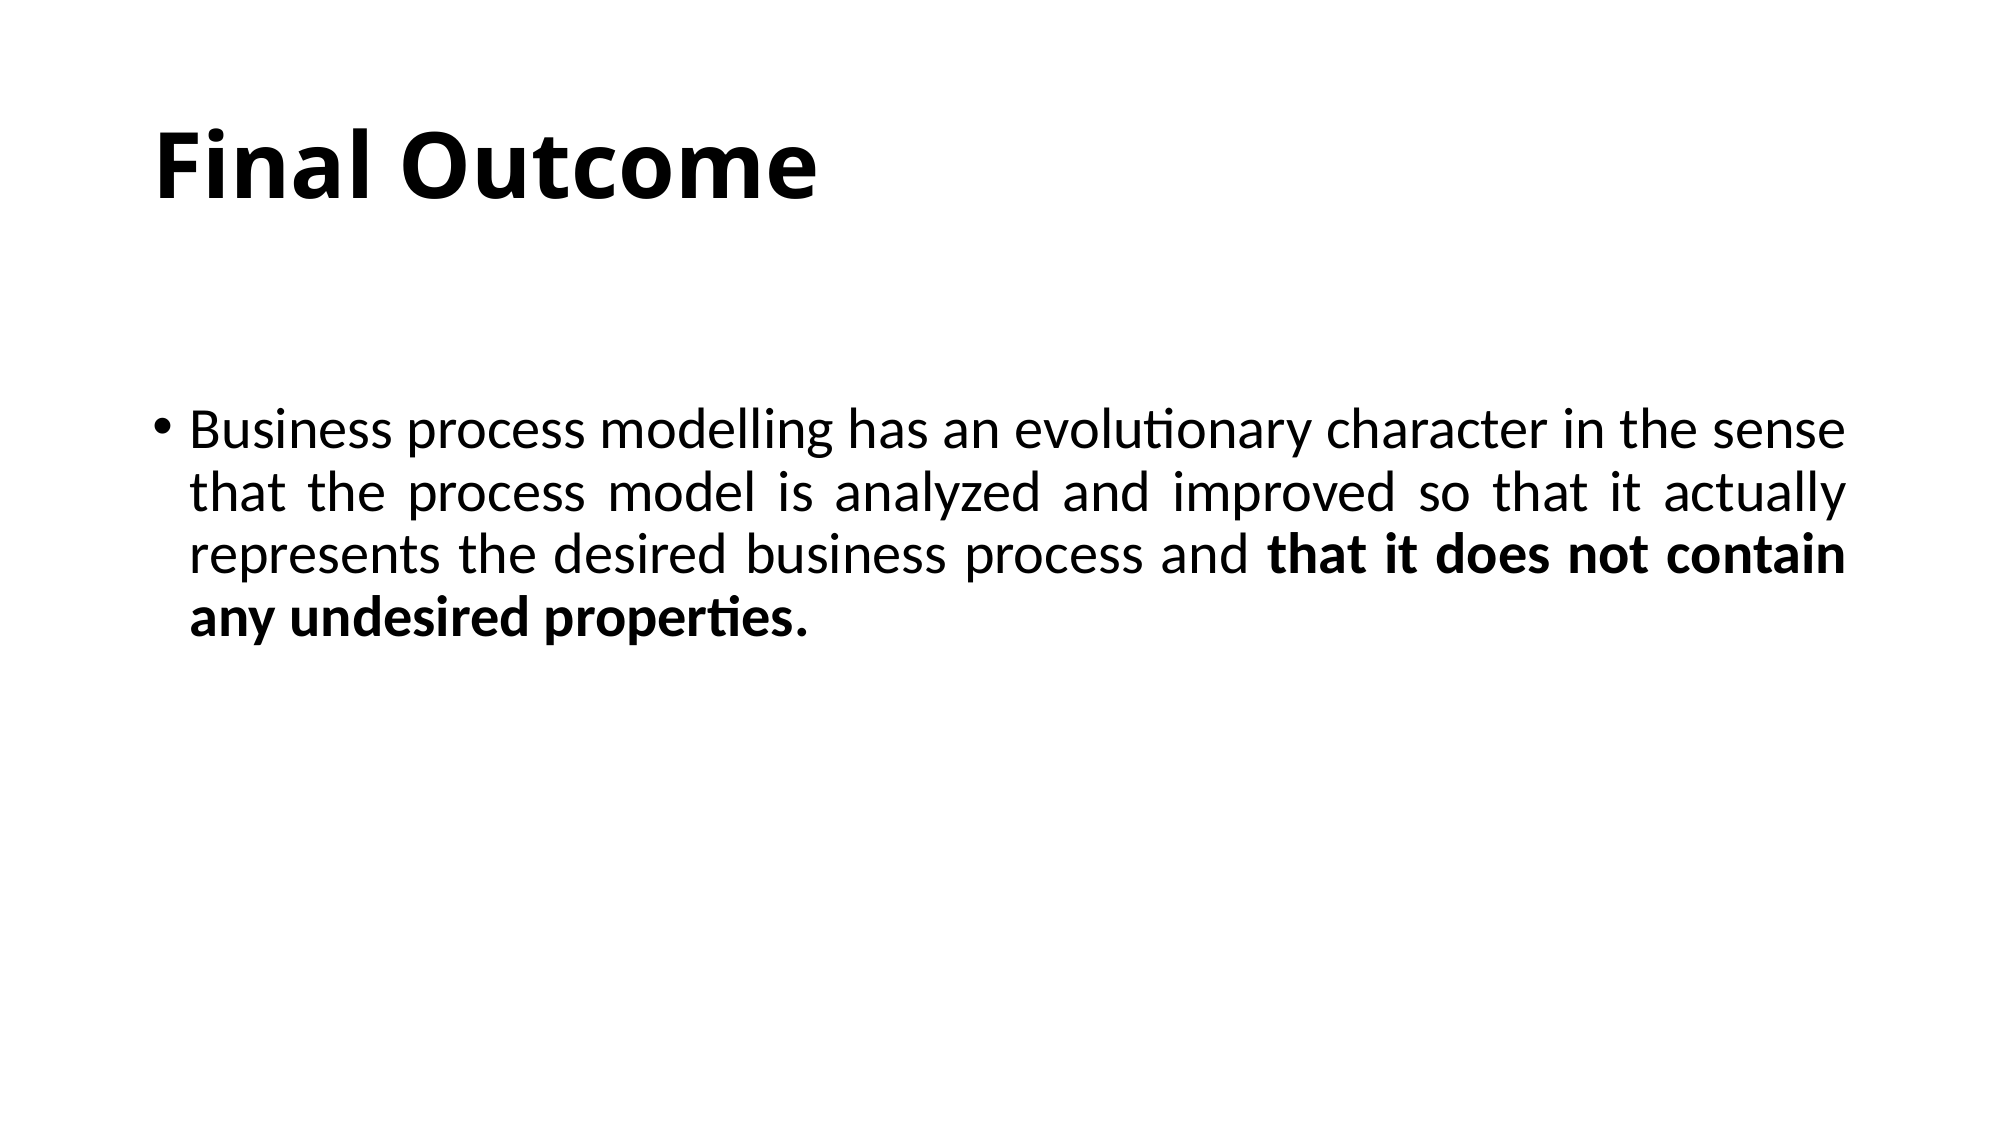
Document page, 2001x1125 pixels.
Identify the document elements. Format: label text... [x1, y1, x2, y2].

title Final Outcome [137, 59, 1863, 278]
list Business process modelling has an evolutionary character in the sense that the process model is analyzed and improved so that it actually represents the desired business process and that it does not contain any undesired properties. [137, 299, 1863, 1014]
